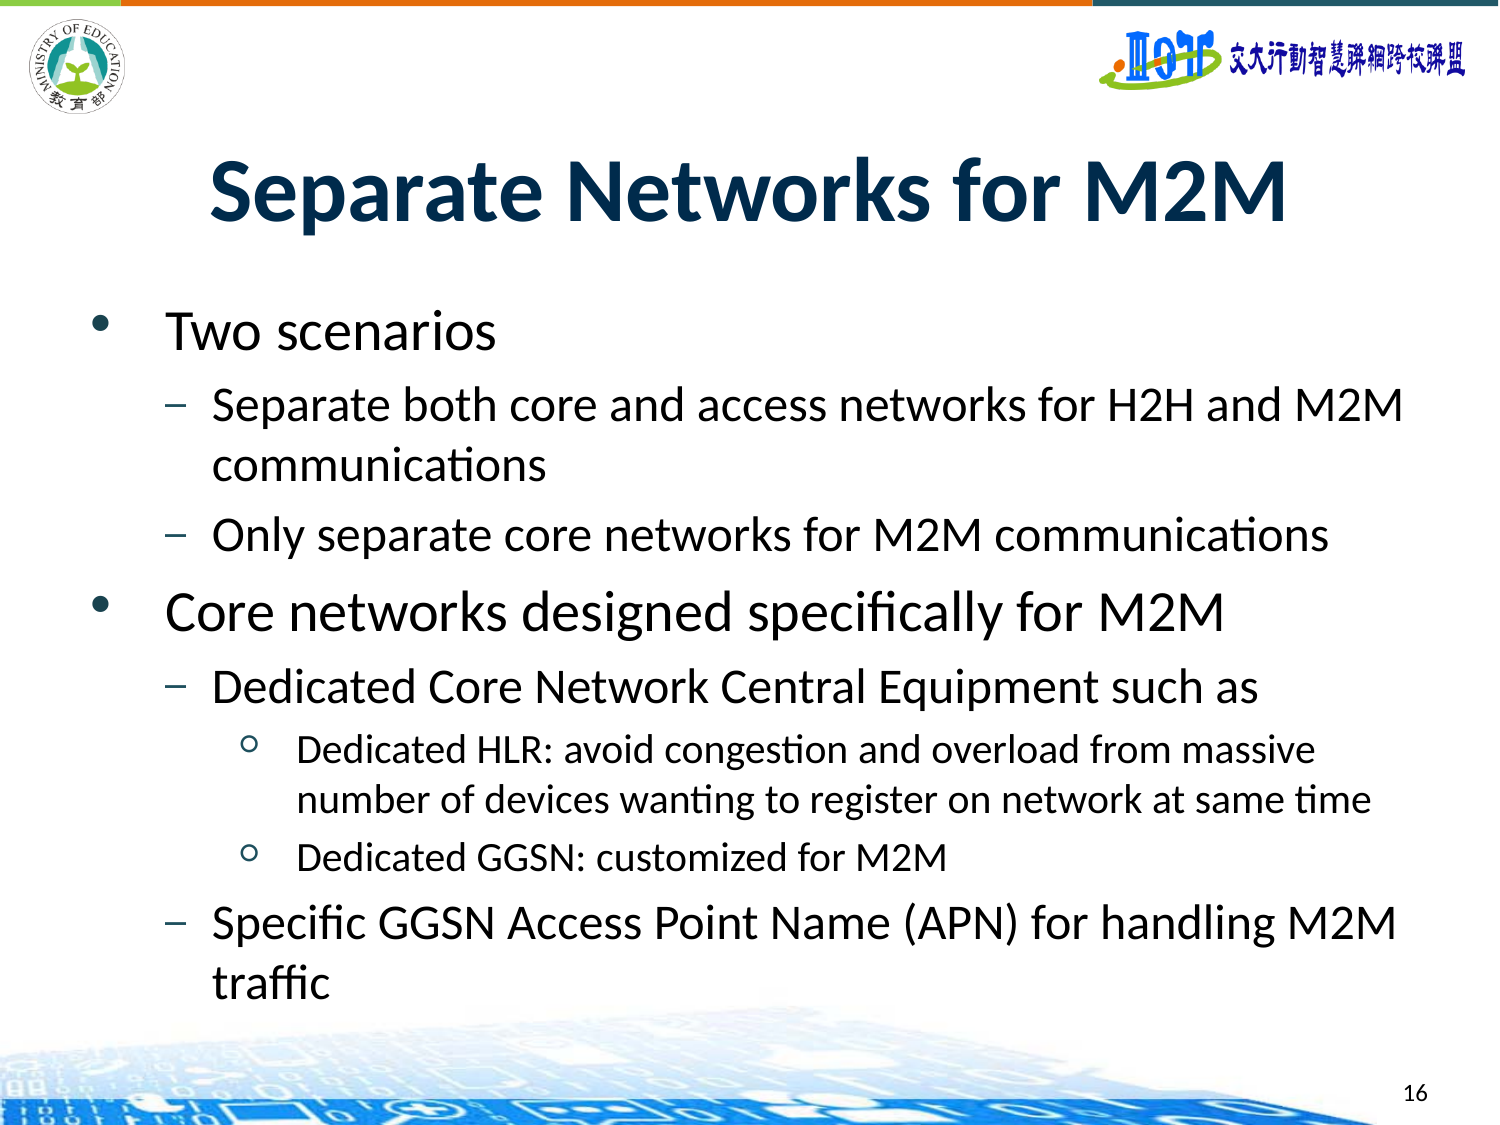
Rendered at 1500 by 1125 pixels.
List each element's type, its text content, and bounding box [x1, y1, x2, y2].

picture [0, 987, 1377, 1125]
picture [1099, 30, 1465, 90]
title Separate Networks for M2M [75, 101, 1425, 268]
picture [29, 19, 125, 114]
list Two scenarios Separate both core and access networks for H2H and M2M communications Only separate core networks for M2M communications Core networks designed specifically for M2M Dedicated Core Network Central Equipment such as Dedicated HLR: avoid congestion and overload from massive number of devices wanting to register on network at same time Dedicated GGSN: customized for M2M Specific GGSN Access Point Name (APN) for handling M2M traffic [75, 284, 1425, 1027]
slide_number 16 [1387, 1069, 1484, 1125]
